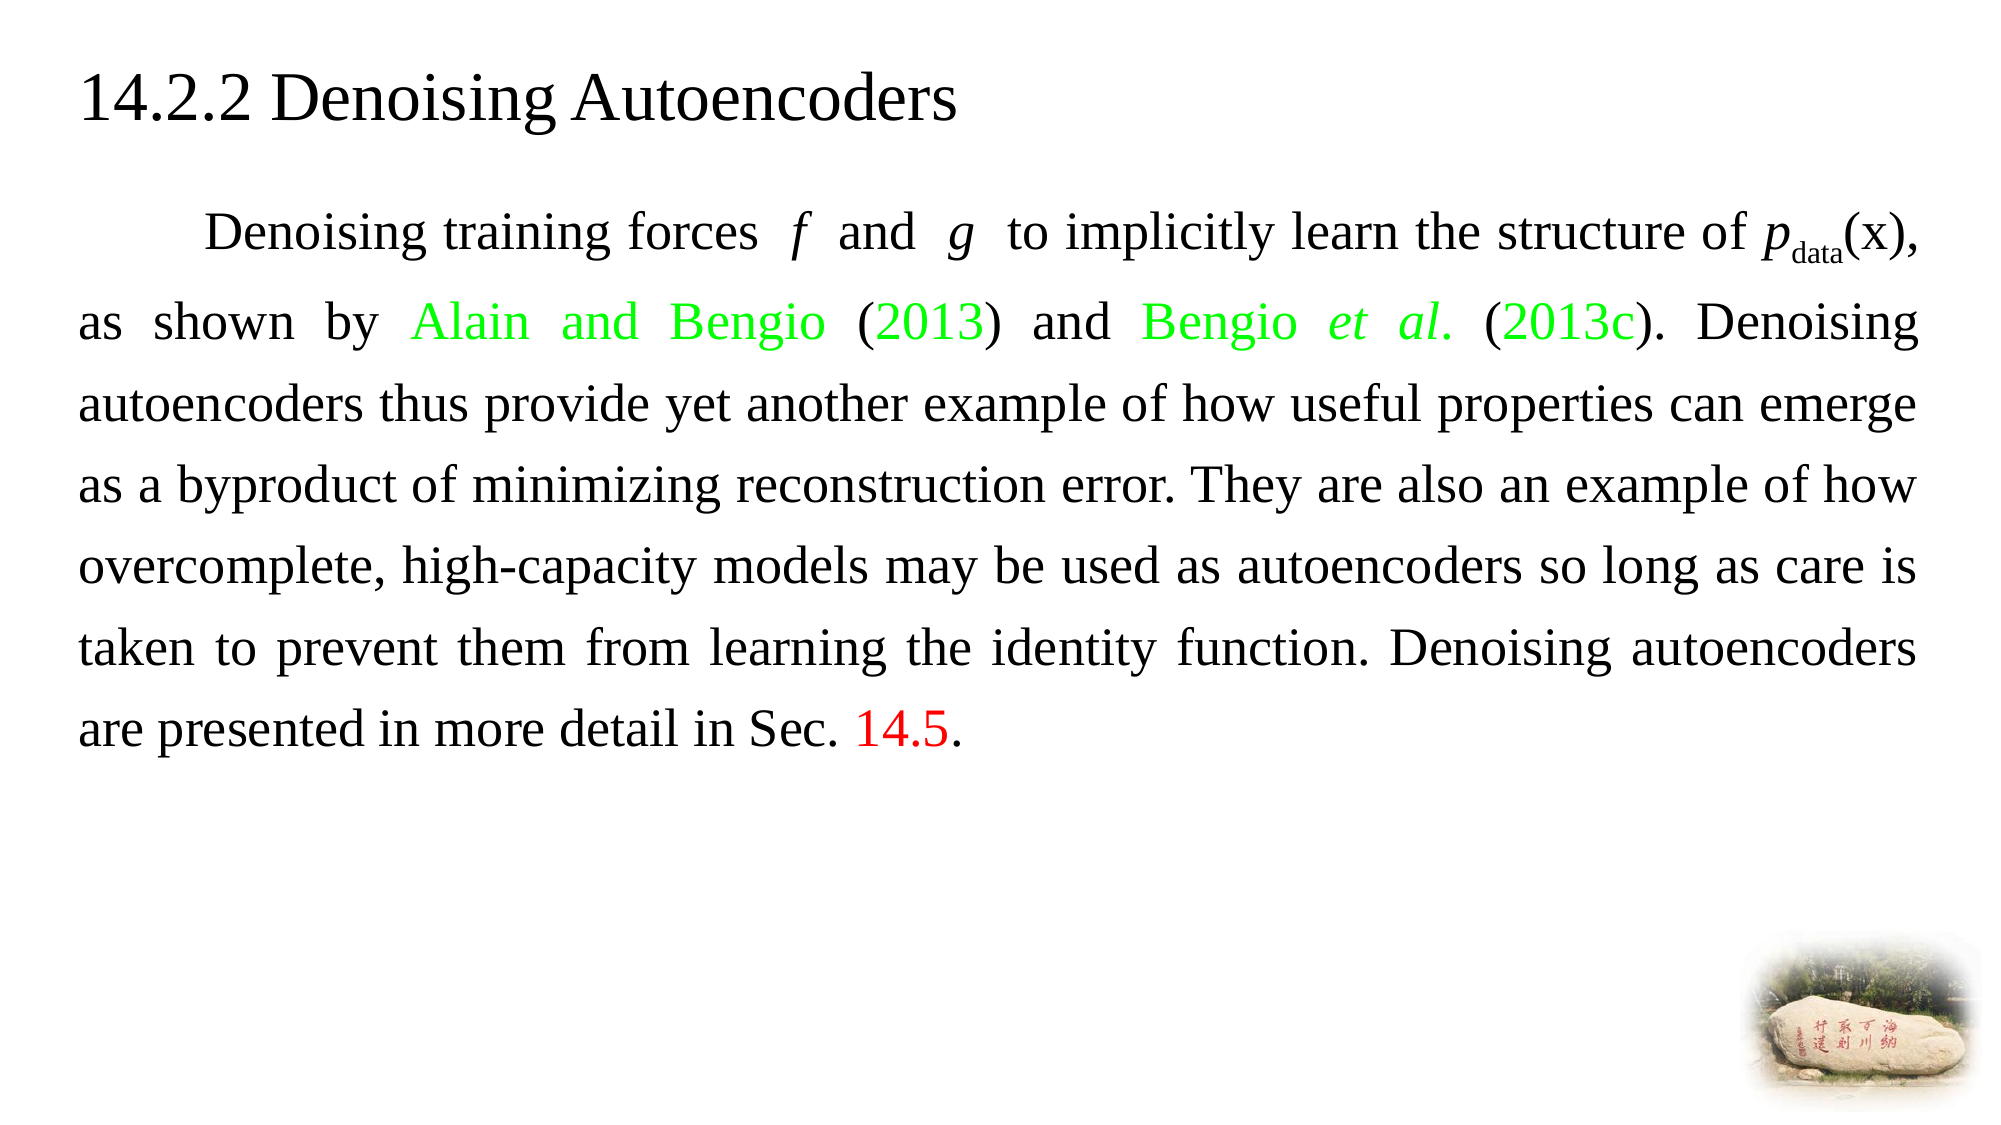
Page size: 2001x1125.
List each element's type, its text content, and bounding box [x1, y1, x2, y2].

title 14.2.2 Denoising Autoencoders [63, 21, 1789, 142]
picture [1740, 927, 1985, 1112]
list Denoising training forces f and g to implicitly learn the structure of pdata(x), as shown by Alain and Bengio (2013) and Bengio et al. (2013c). Denoising autoencoders thus provide yet another example of how useful properties can emerge as a byproduct of minimizing reconstruction error. They are also an example of how overcomplete, high-capacity models may be used as autoencoders so long as care is taken to prevent them from learning the identity function. Denoising autoencoders are presented in more detail in Sec. 14.5. [63, 169, 1936, 1012]
